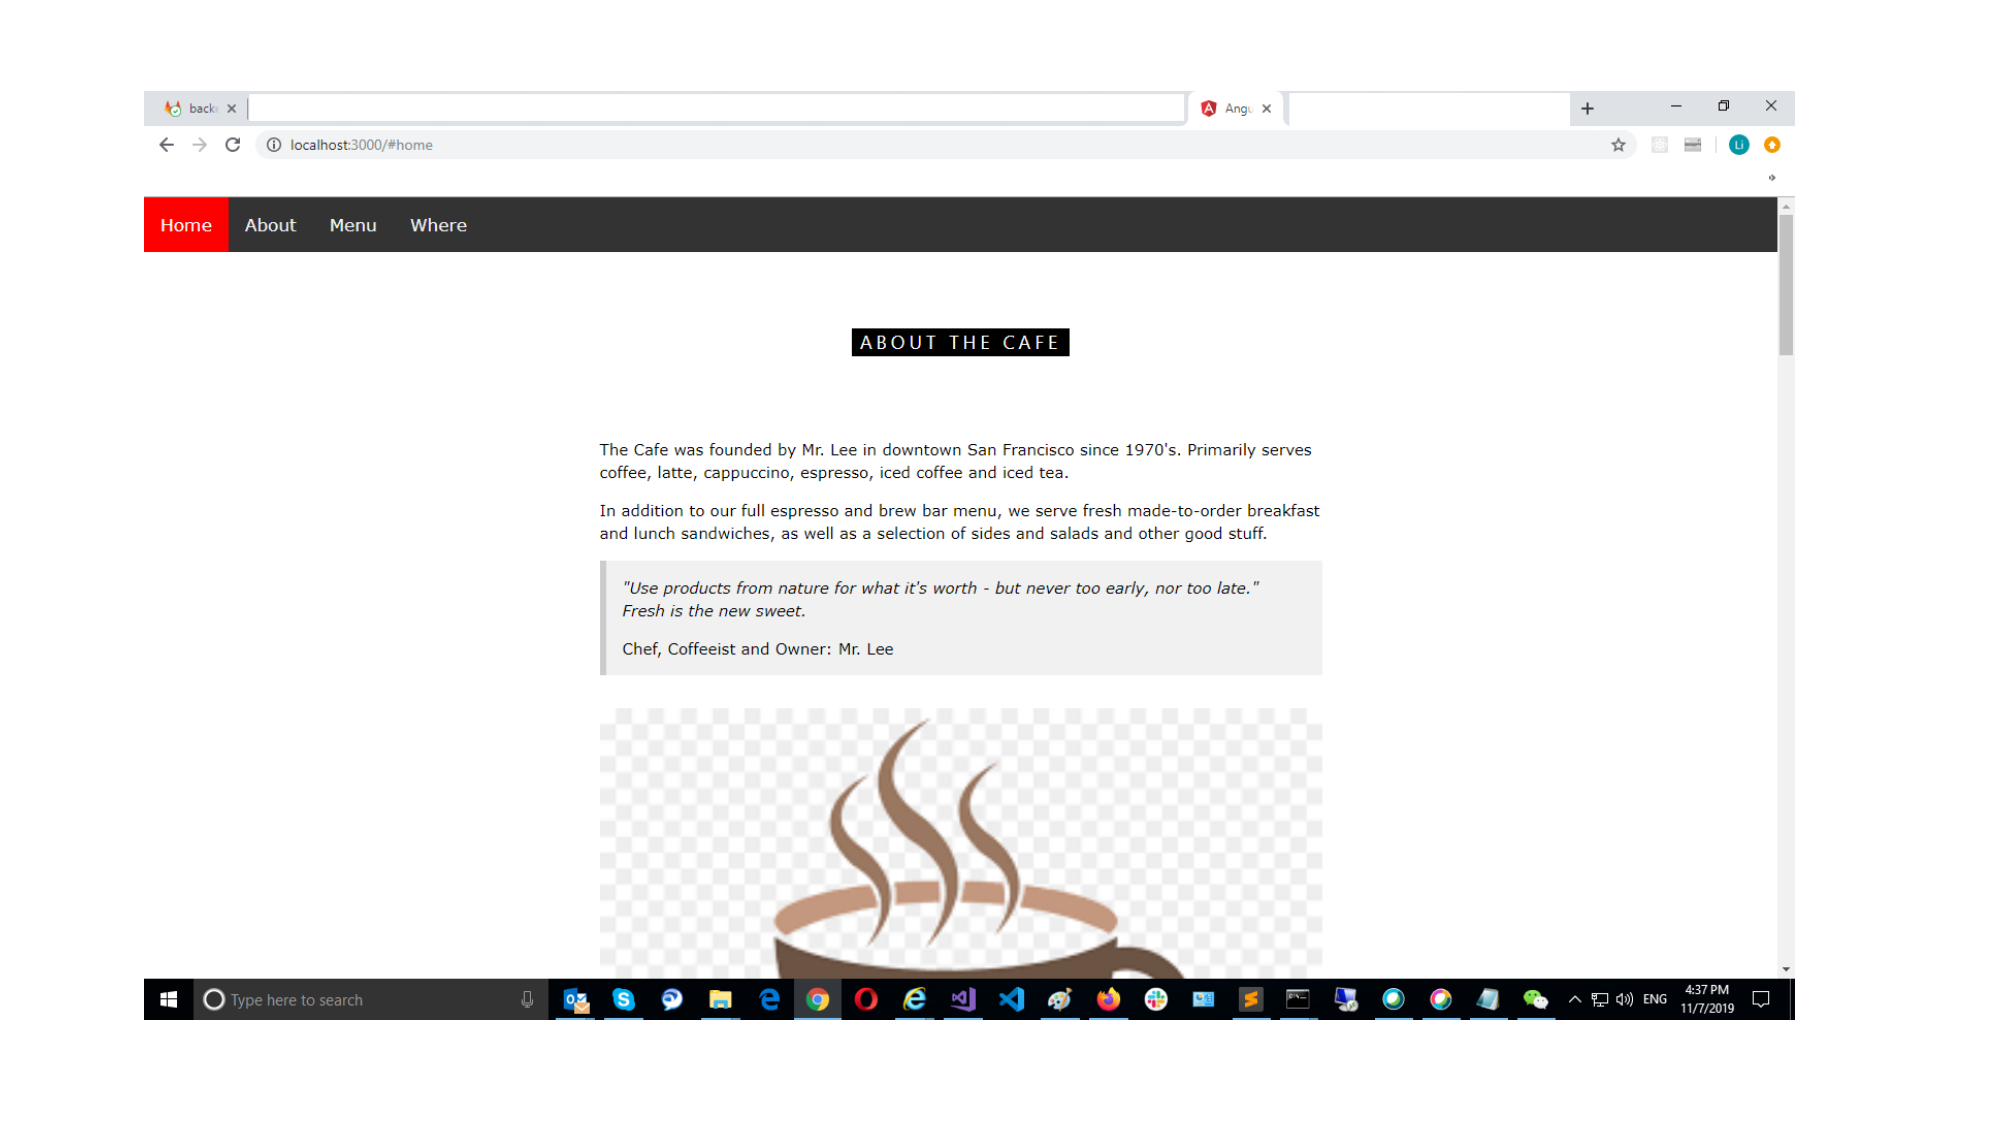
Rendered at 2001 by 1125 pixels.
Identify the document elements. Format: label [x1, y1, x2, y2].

picture [144, 91, 1795, 1020]
